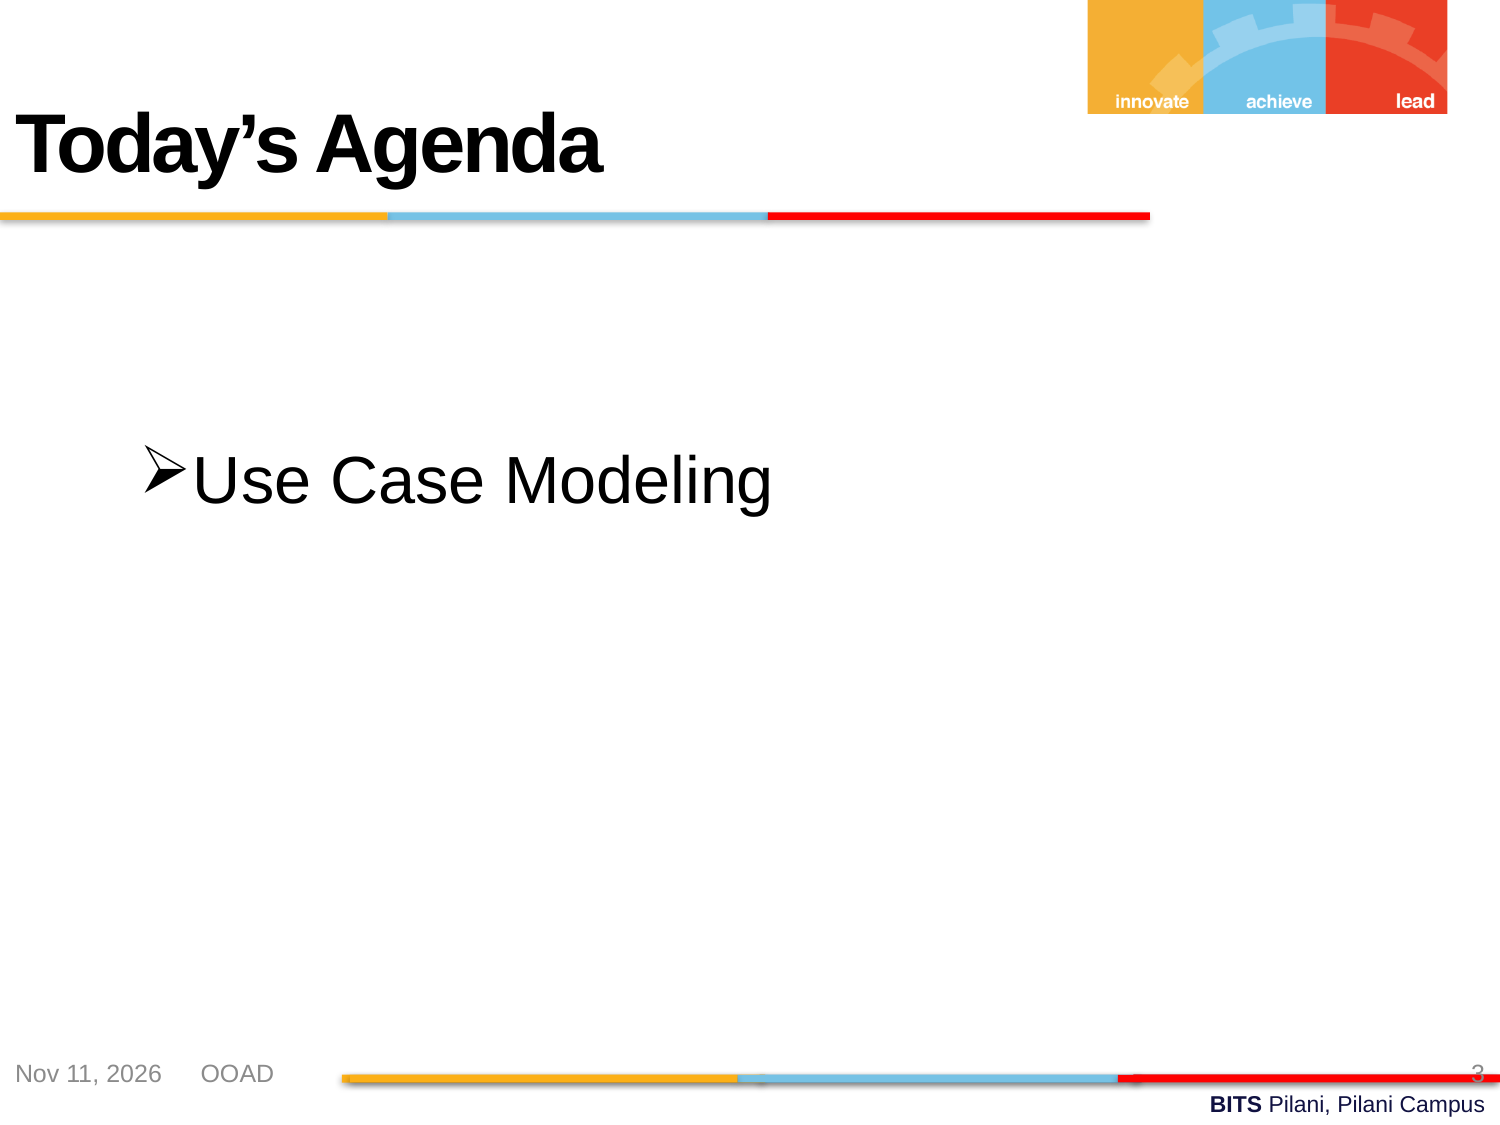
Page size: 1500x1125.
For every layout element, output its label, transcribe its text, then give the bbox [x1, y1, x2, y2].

picture [1087, 0, 1448, 114]
slide_number 3 [1149, 1042, 1500, 1103]
title Today’s Agenda [0, 45, 1350, 233]
text_box Use Case Modeling [124, 349, 1400, 765]
footer OOAD [0, 1042, 475, 1103]
